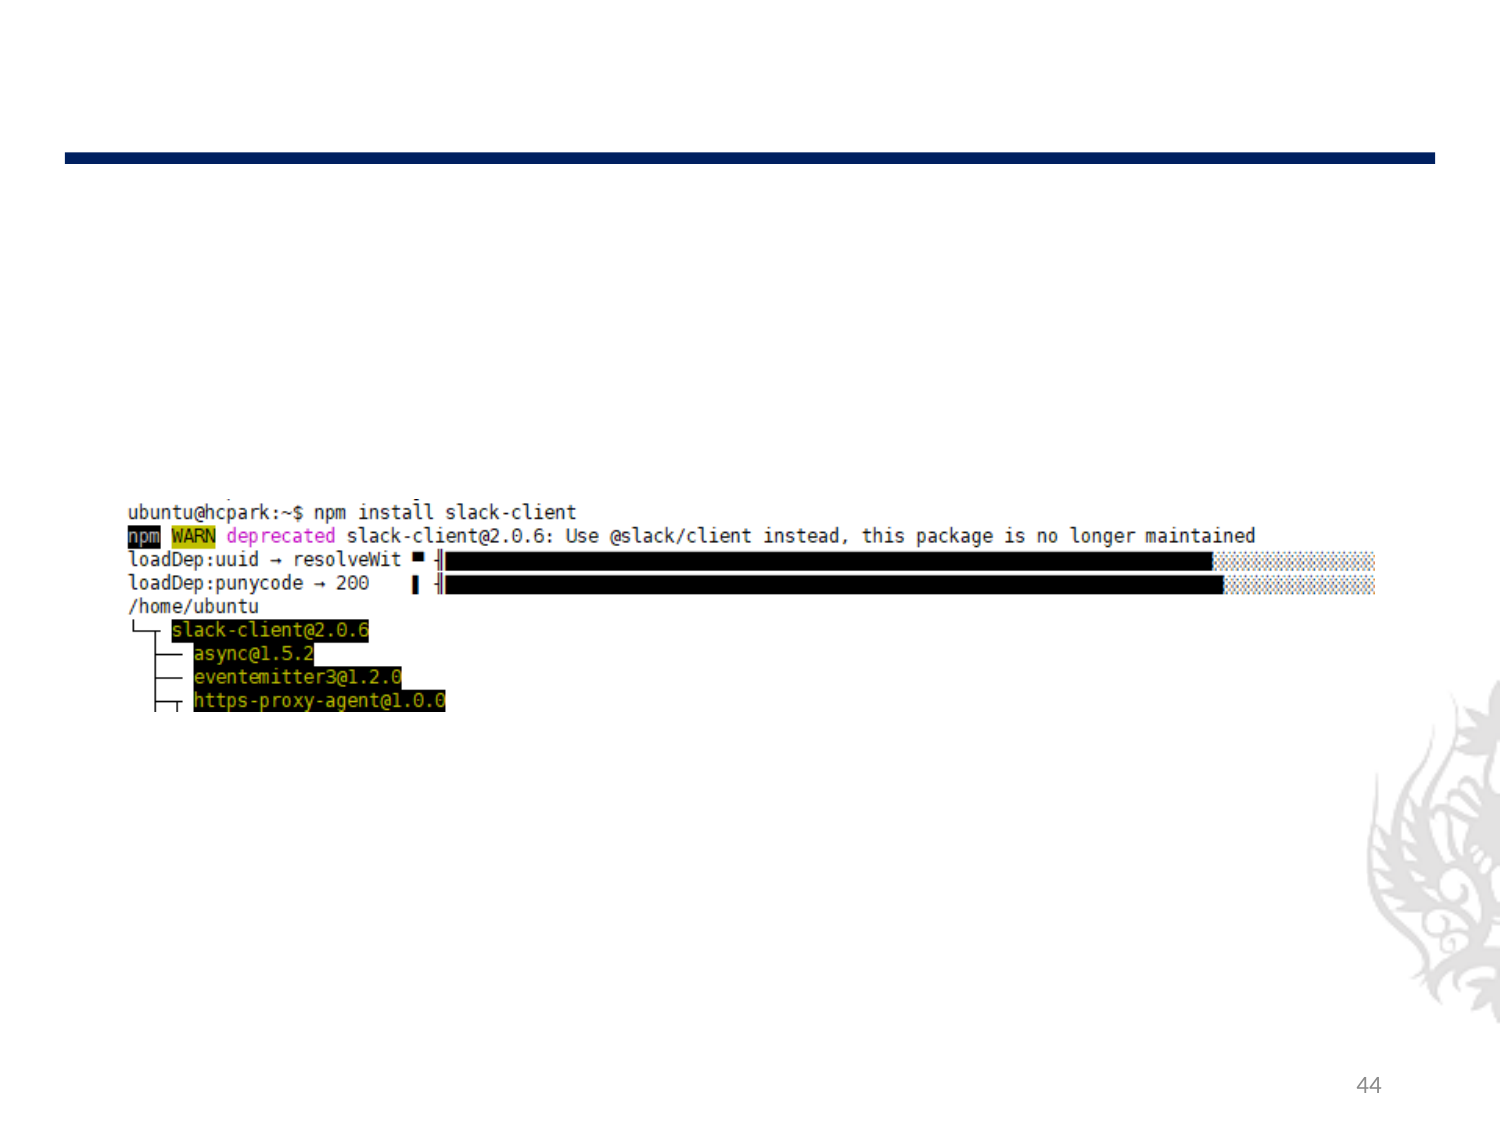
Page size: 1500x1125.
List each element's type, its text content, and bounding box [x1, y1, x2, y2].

slide_number 44 [1059, 1057, 1397, 1111]
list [125, 499, 1375, 713]
